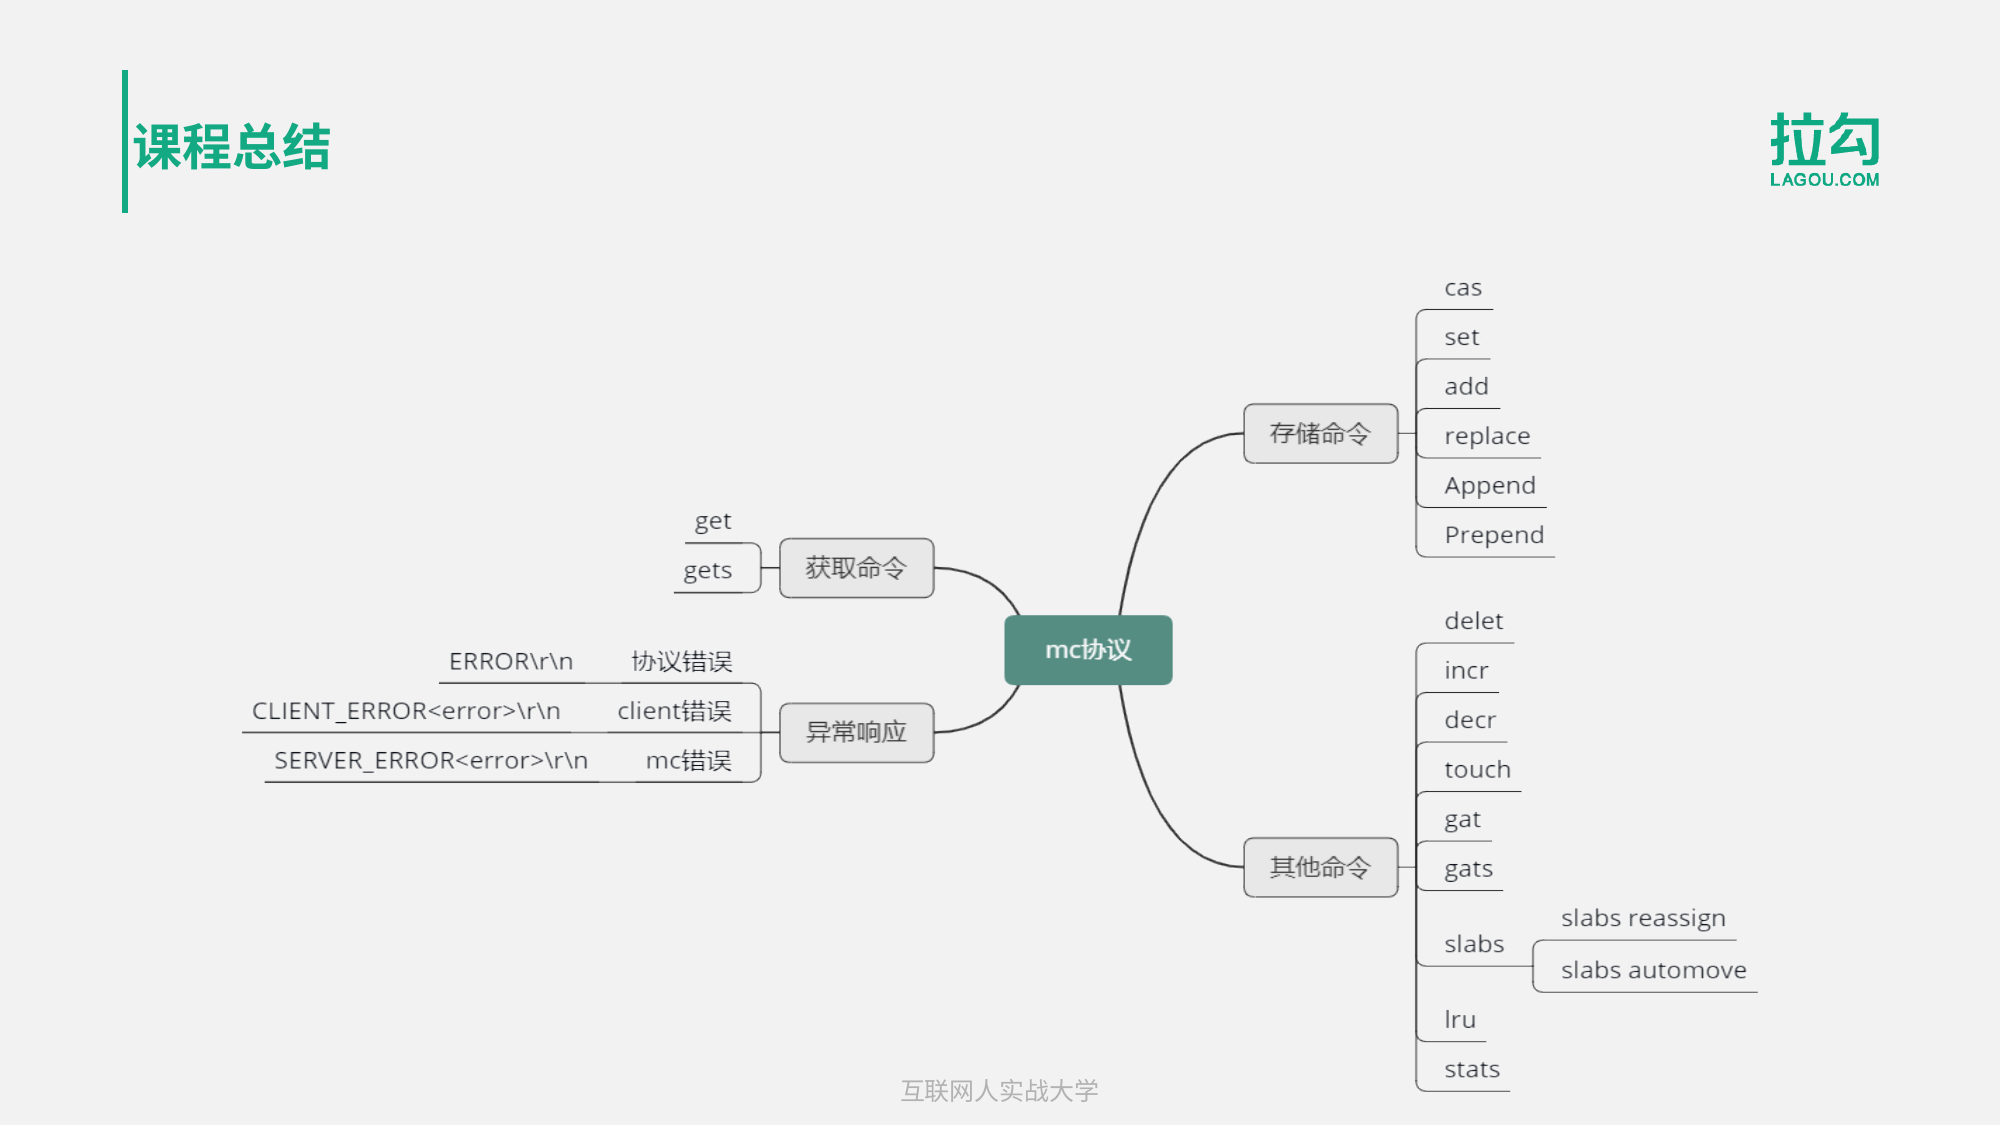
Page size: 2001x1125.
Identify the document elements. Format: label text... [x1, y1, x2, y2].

picture [1851, 112, 1879, 186]
picture [183, 236, 1875, 1125]
title 课程总结 [124, 39, 1851, 259]
